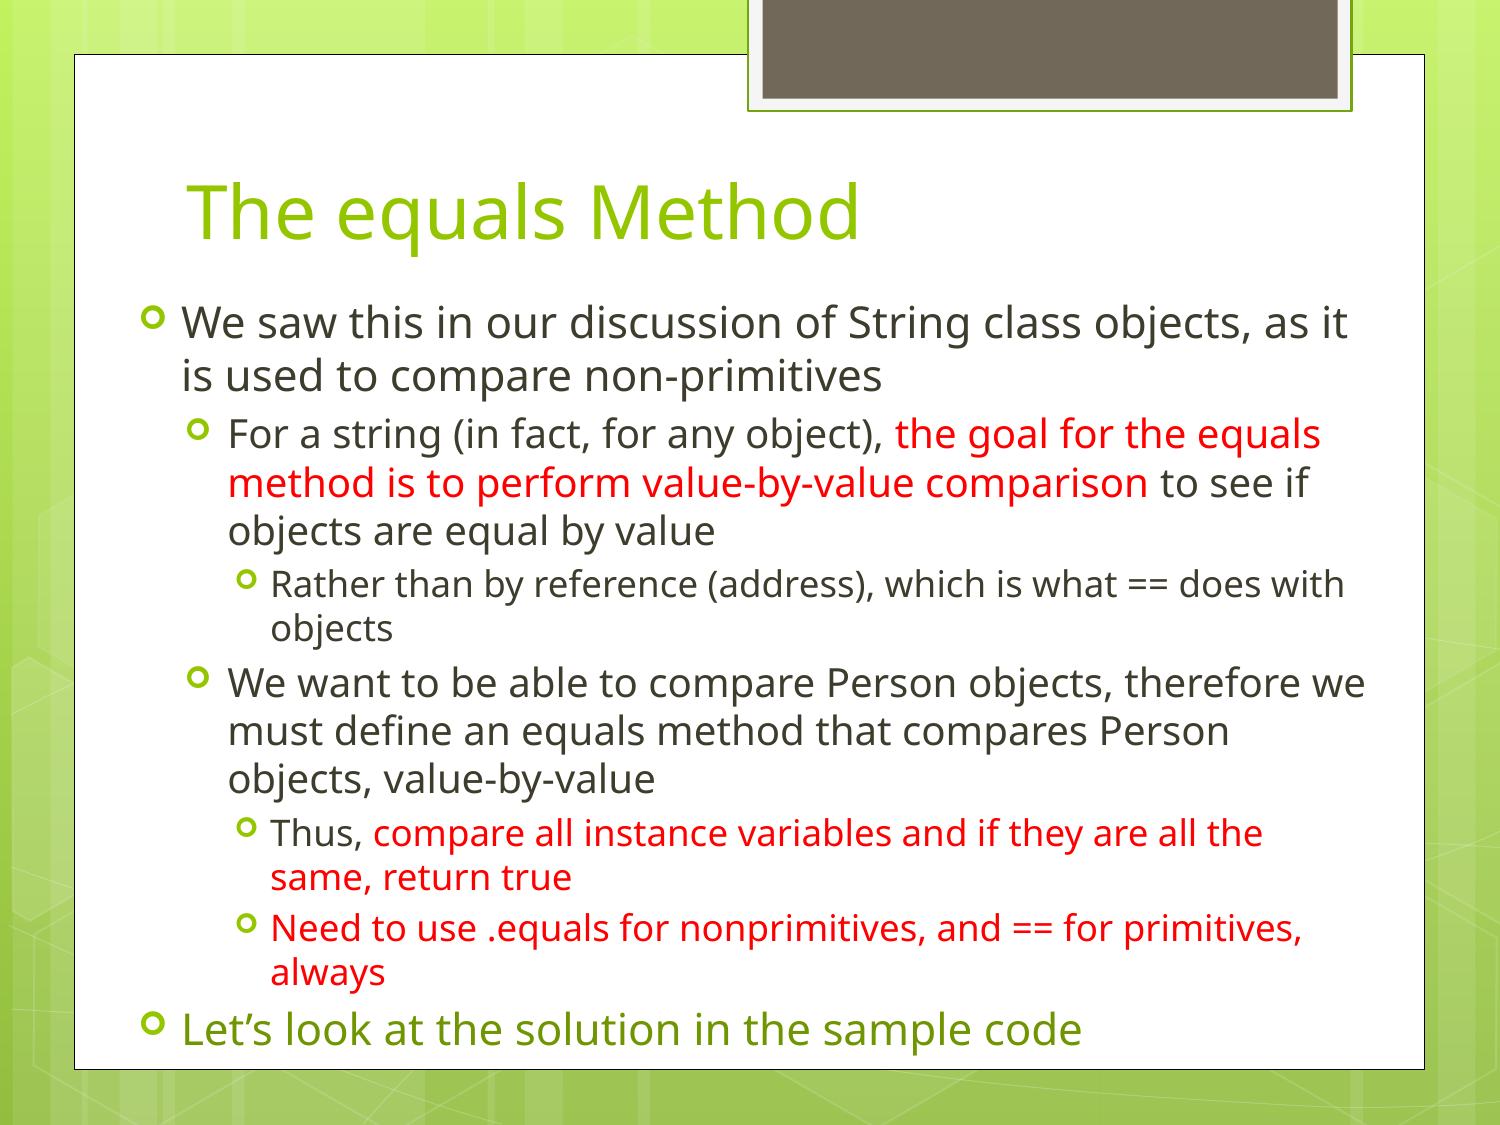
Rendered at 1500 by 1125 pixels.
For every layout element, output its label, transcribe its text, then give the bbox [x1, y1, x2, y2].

list We saw this in our discussion of String class objects, as it is used to compare non-primitives For a string (in fact, for any object), the goal for the equals method is to perform value-by-value comparison to see if objects are equal by value Rather than by reference (address), which is what == does with objects We want to be able to compare Person objects, therefore we must define an equals method that compares Person objects, value-by-value Thus, compare all instance variables and if they are all the same, return true Need to use .equals for nonprimitives, and == for primitives, always Let’s look at the solution in the sample code [112, 287, 1388, 1063]
title The equals Method [171, 75, 1324, 263]
